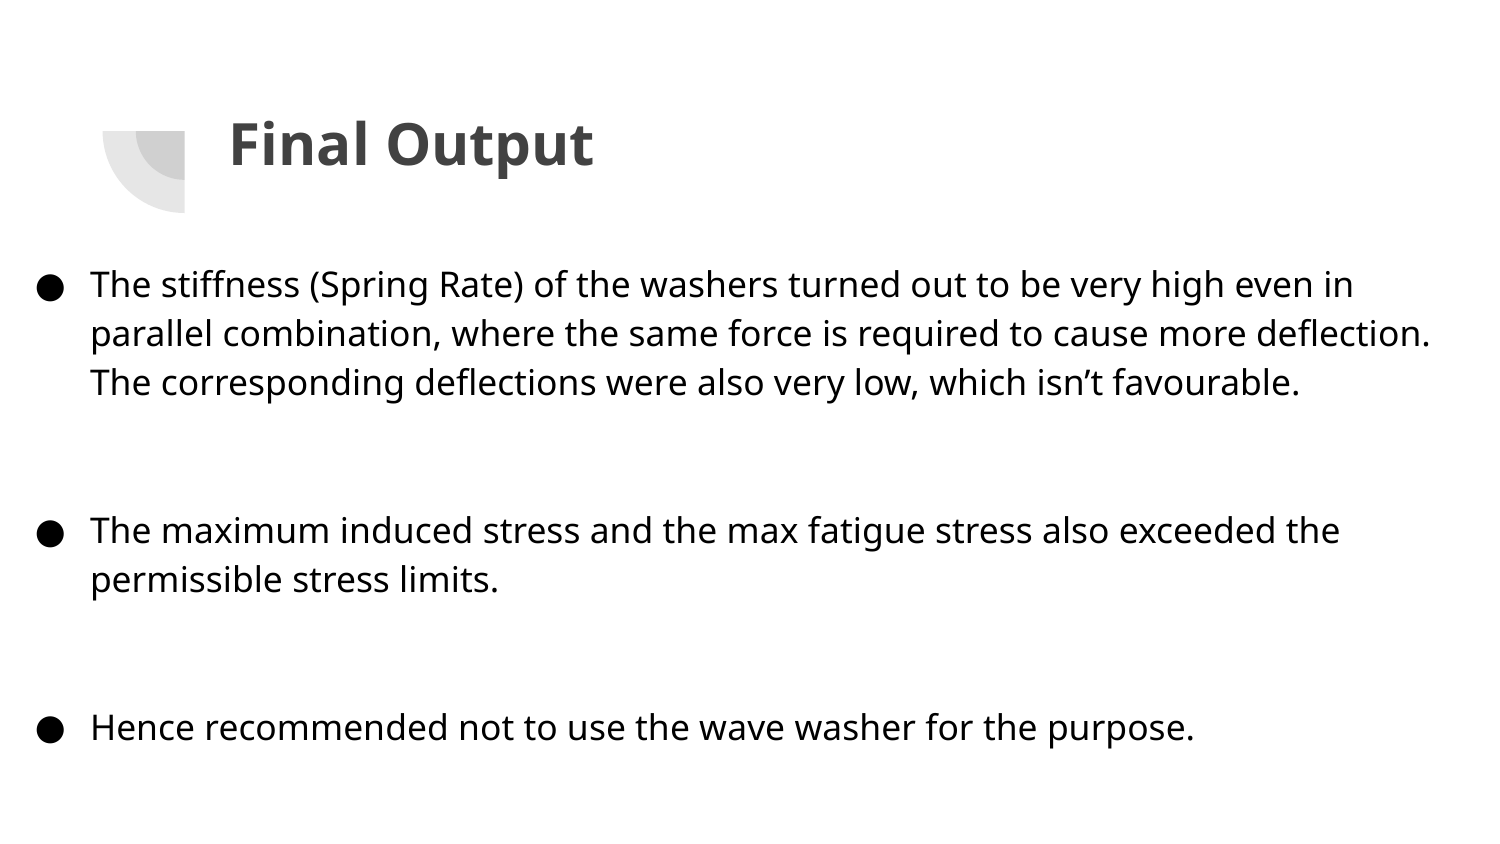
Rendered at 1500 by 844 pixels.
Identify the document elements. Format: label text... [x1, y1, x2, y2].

list The stiffness (Spring Rate) of the washers turned out to be very high even in parallel combination, where the same force is required to cause more deflection. The corresponding deflections were also very low, which isn’t favourable. The maximum induced stress and the max fatigue stress also exceeded the permissible stress limits. Hence recommended not to use the wave washer for the purpose. [0, 241, 1500, 844]
title Final Output [213, 92, 1368, 207]
